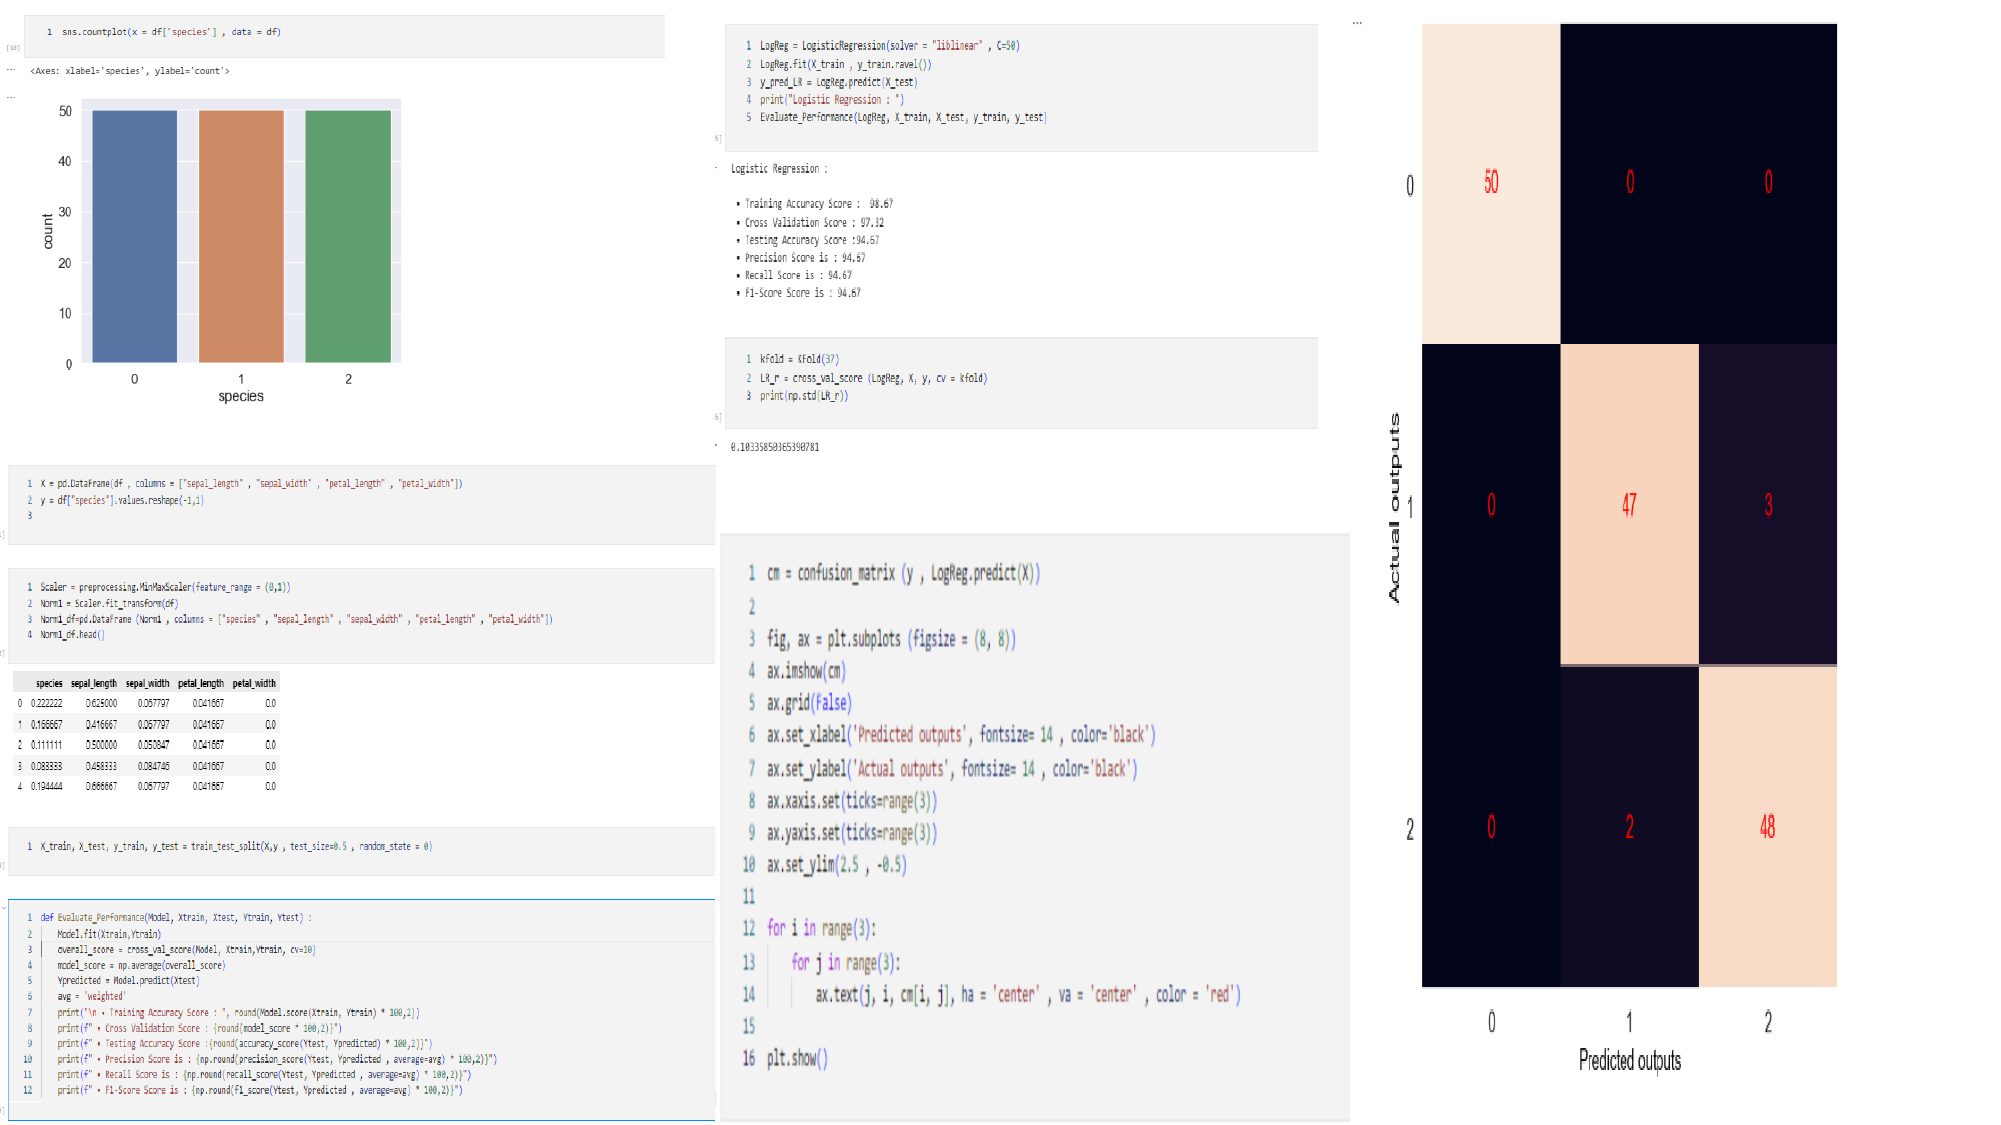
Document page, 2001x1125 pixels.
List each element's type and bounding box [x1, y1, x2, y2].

picture [0, 0, 665, 427]
picture [715, 22, 2000, 1125]
picture [715, 23, 1318, 466]
list [0, 464, 716, 1125]
